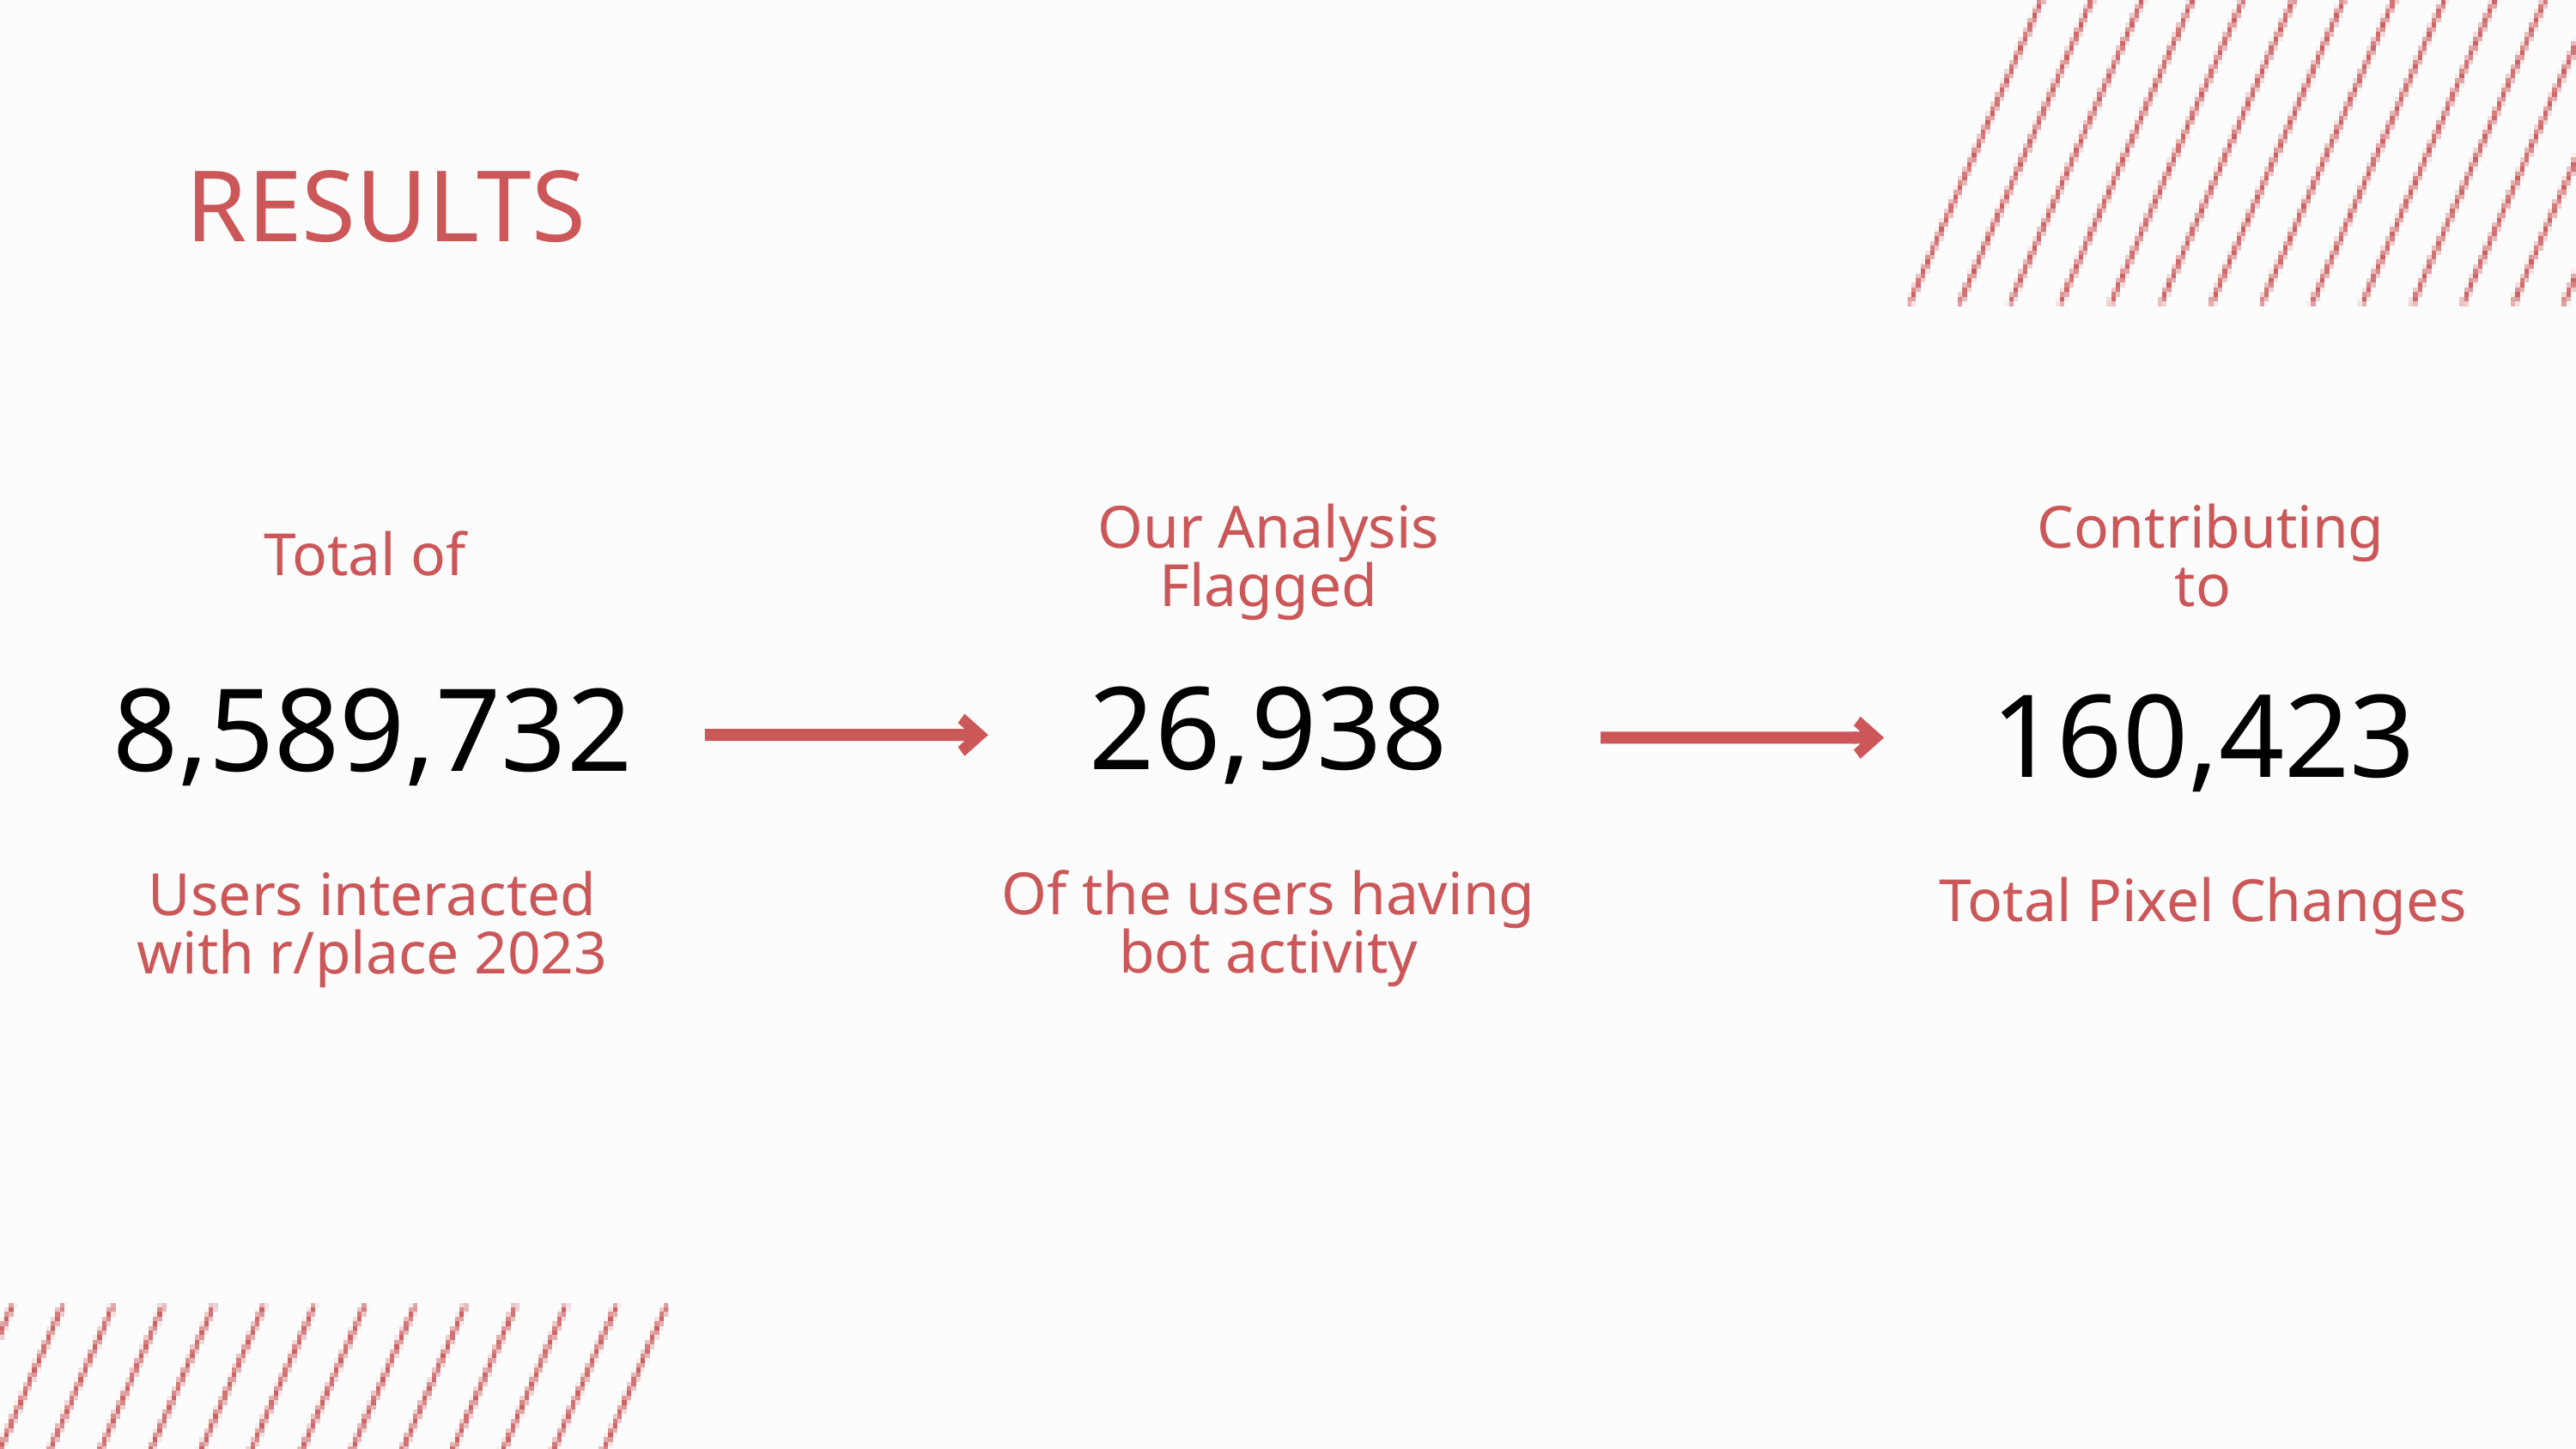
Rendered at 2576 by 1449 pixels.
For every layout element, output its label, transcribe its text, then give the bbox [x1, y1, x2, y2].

text_box [1907, 0, 2576, 306]
text_box Total Pixel Changes [1923, 875, 2484, 934]
text_box Total of [237, 470, 507, 588]
text_box [0, 1303, 669, 1449]
text_box Contributing to [2029, 501, 2392, 618]
text_box Our Analysis Flagged [1044, 501, 1493, 618]
text_box 160,423 [1910, 685, 2497, 800]
text_box Of the users having bot activity [987, 868, 1549, 985]
text_box Users interacted with r/place 2023 [92, 869, 653, 986]
text_box RESULTS [185, 153, 1908, 262]
text_box 8,589,732 [79, 679, 666, 794]
text_box [1601, 731, 1885, 744]
text_box 26,938 [975, 678, 1562, 793]
